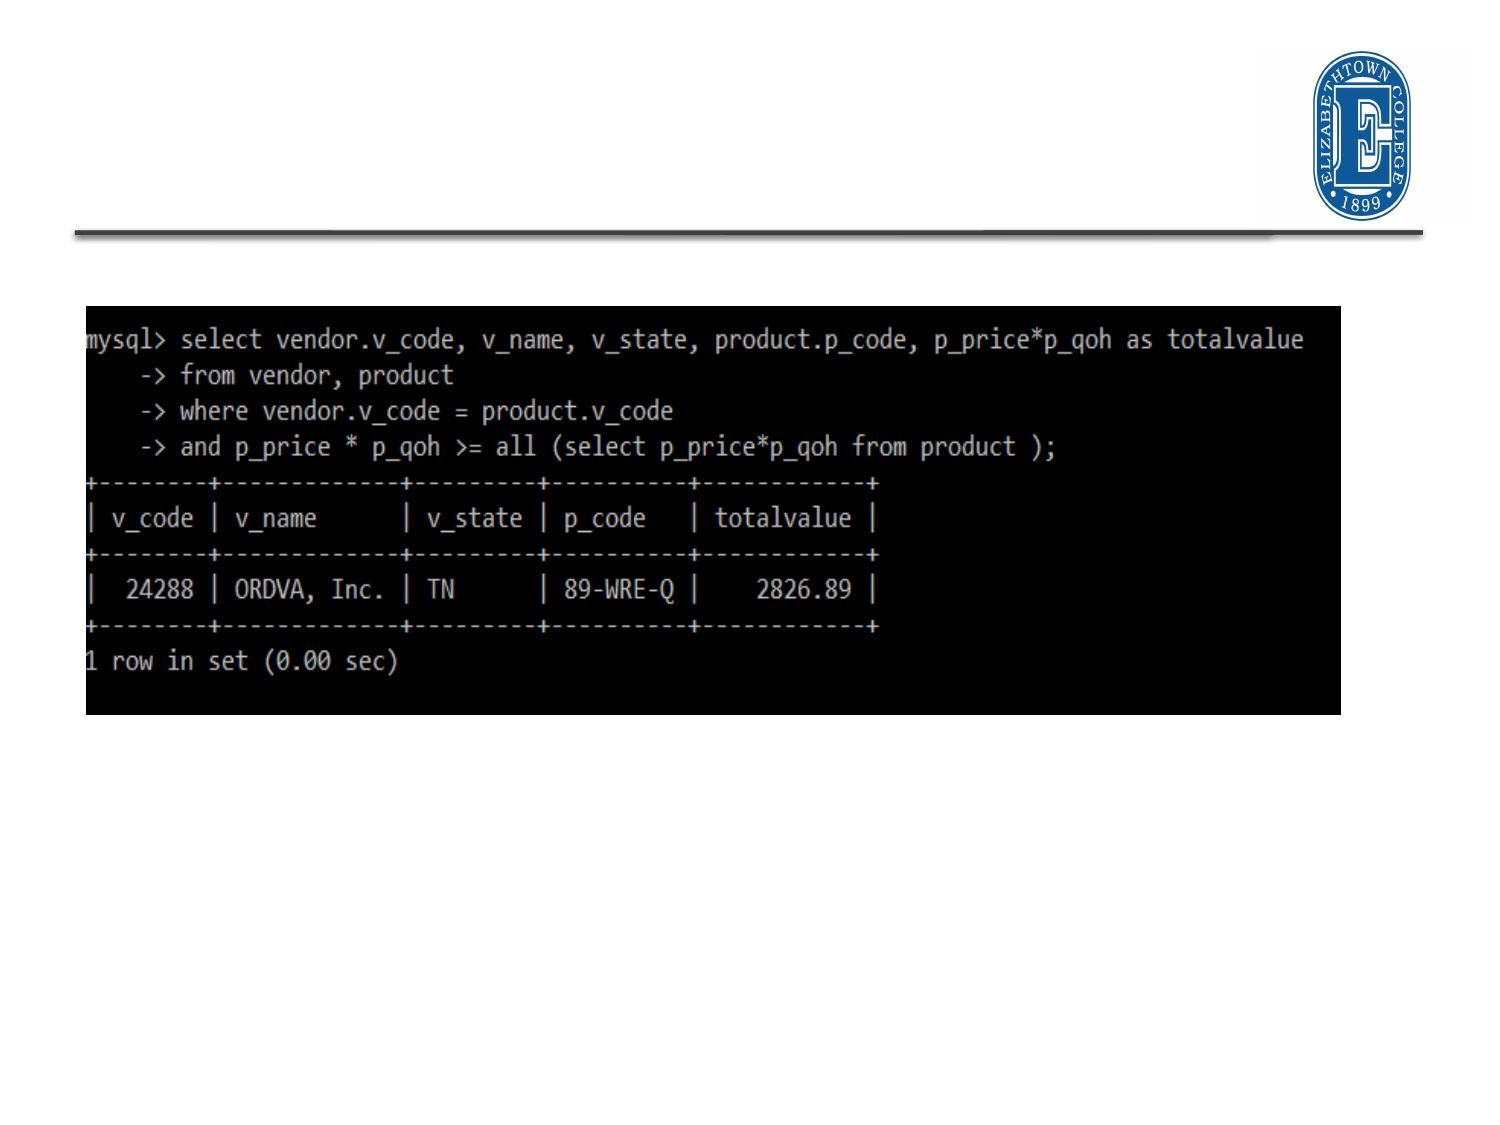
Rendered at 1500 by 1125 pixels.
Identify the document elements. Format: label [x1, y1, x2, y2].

picture [86, 306, 1341, 715]
picture [1252, 44, 1474, 228]
